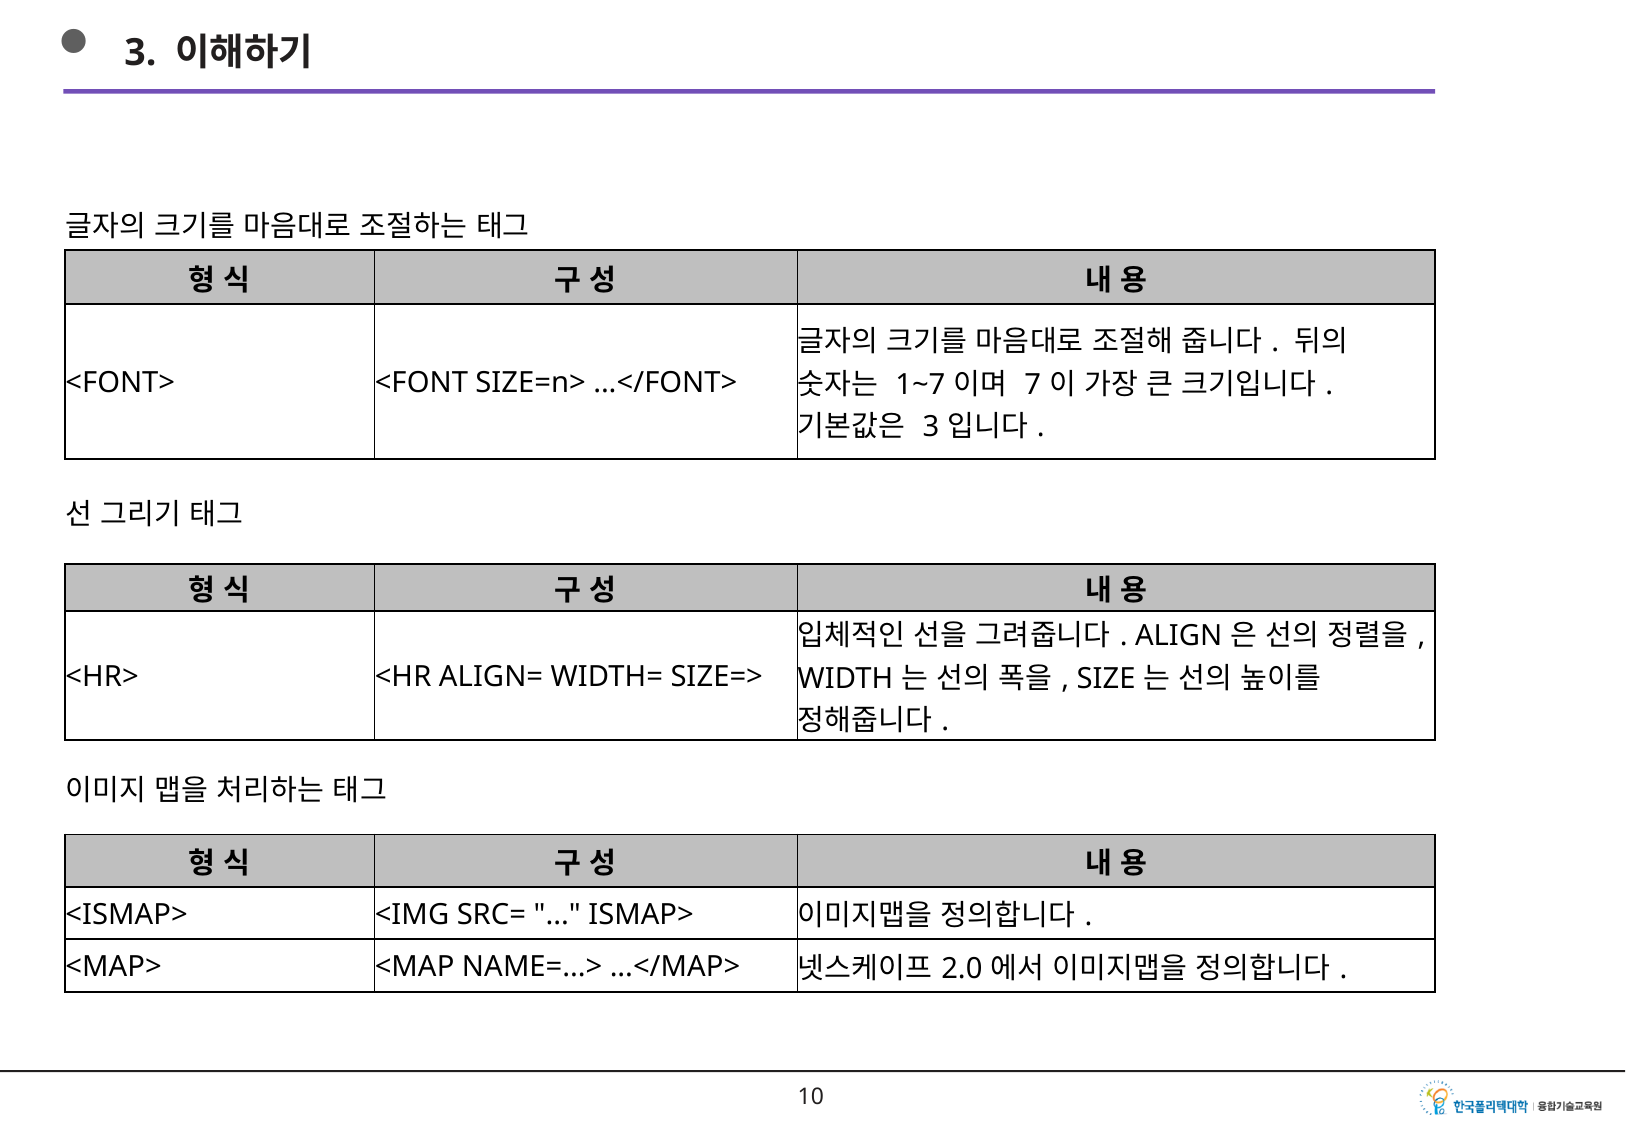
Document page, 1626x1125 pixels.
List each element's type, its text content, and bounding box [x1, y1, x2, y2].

table_cell 구 성 [375, 565, 797, 610]
table_cell <MAP NAME=...> ...</MAP> [375, 940, 797, 991]
table_cell 입체적인 선을 그려줍니다. ALIGN은 선의 정렬을, WIDTH는 선의 폭을, SIZE는 선의 높이를 정해줍니다. [798, 612, 1434, 739]
table_cell <ISMAP> [66, 888, 374, 938]
table_cell 이미지 맵을 처리하는 태그 [65, 741, 1435, 834]
table_cell 글자의 크기를 마음대로 조절해 줍니다. 뒤의 숫자는 1~7이며 7이 가장 큰 크기입니다. 기본값은 3입니다. [798, 305, 1434, 458]
table_cell <FONT SIZE=n> ...</FONT> [375, 305, 797, 458]
table_cell 형 식 [66, 251, 374, 303]
table_cell <HR> [66, 612, 374, 739]
table_cell 구 성 [375, 835, 797, 886]
table_cell 이미지맵을 정의합니다. [798, 888, 1434, 938]
text_box [44, 0, 1604, 114]
table_cell 선 그리기 태그 [65, 460, 1435, 563]
table_cell 형 식 [66, 565, 374, 610]
text_box 9 [765, 1072, 857, 1123]
table_cell 구 성 [375, 251, 797, 303]
table_cell 내 용 [798, 565, 1434, 610]
table_cell <MAP> [66, 940, 374, 991]
table_cell 내 용 [798, 251, 1434, 303]
table_header 글자의 크기를 마음대로 조절하는 태그 [65, 198, 1435, 249]
table_cell <IMG SRC= "..." ISMAP> [375, 888, 797, 938]
table_cell 형 식 [66, 835, 374, 886]
table_cell <HR ALIGN= WIDTH= SIZE=> [375, 612, 797, 739]
picture [1415, 1076, 1604, 1118]
table_cell 내 용 [798, 835, 1434, 886]
table_cell 넷스케이프2.0에서 이미지맵을 정의합니다. [798, 940, 1434, 991]
text_box 3. 이해하기 [109, 20, 943, 93]
table_cell <FONT> [66, 305, 374, 458]
